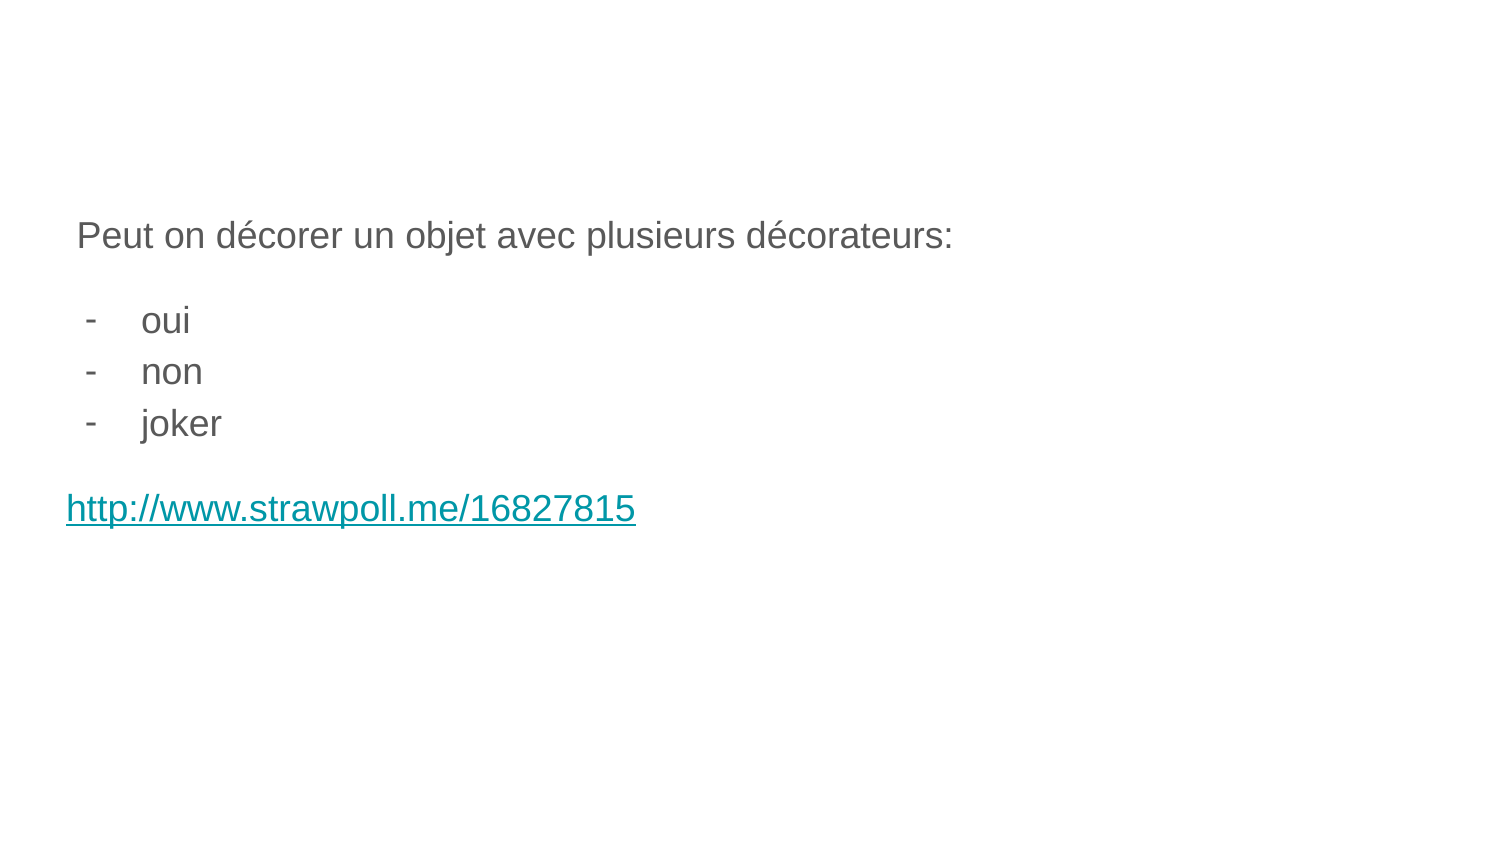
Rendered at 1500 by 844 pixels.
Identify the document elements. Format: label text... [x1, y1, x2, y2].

list Peut on décorer un objet avec plusieurs décorateurs: oui non joker http://www.strawpoll.me/16827815 [51, 189, 1449, 750]
